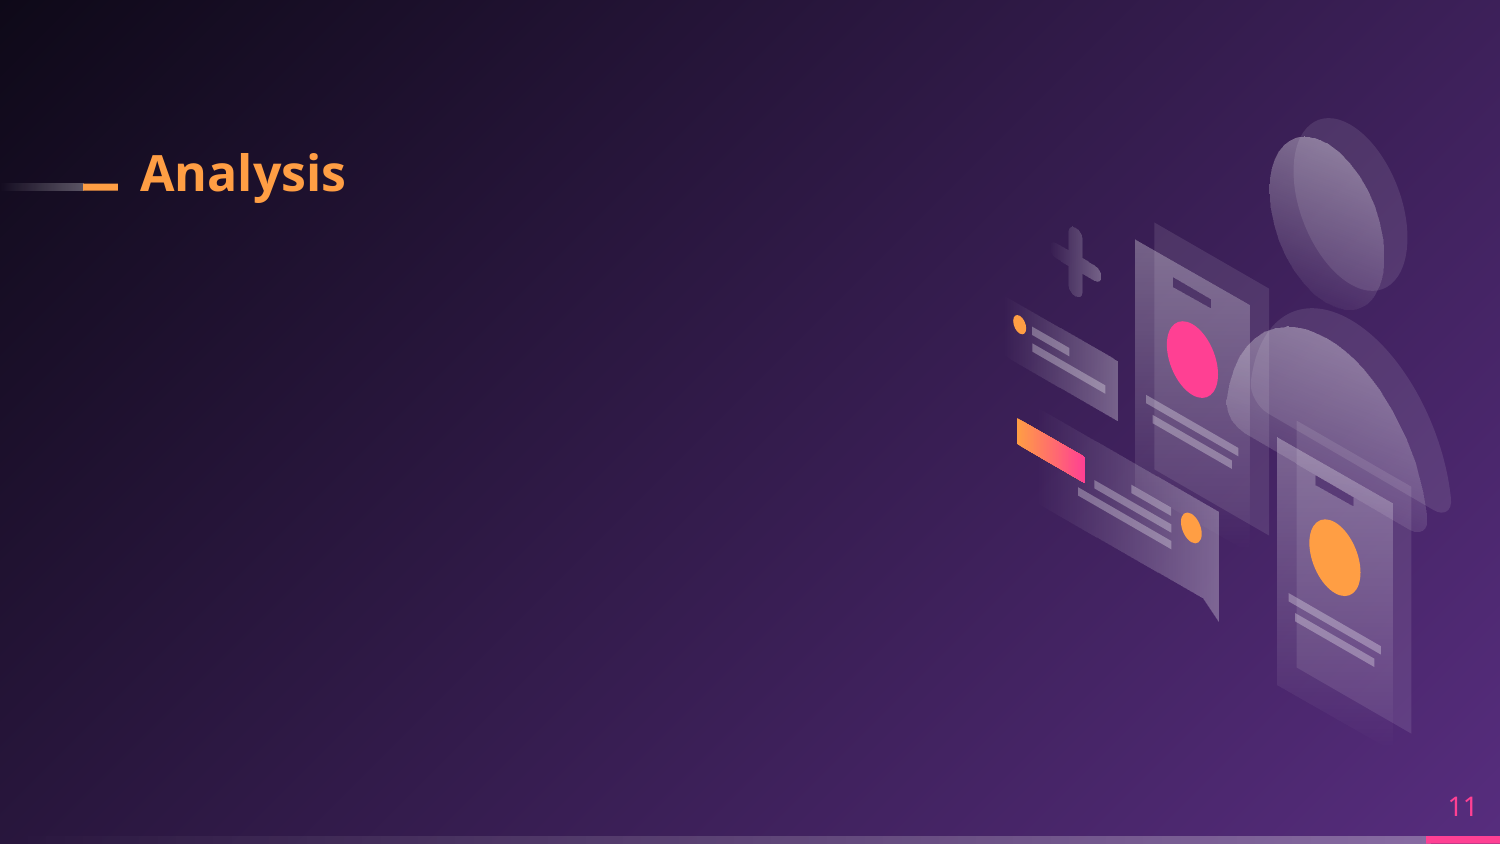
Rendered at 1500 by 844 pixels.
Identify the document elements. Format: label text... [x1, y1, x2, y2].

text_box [1002, 117, 1452, 751]
title Analysis [140, 137, 997, 203]
slide_number 11 [1426, 779, 1500, 837]
